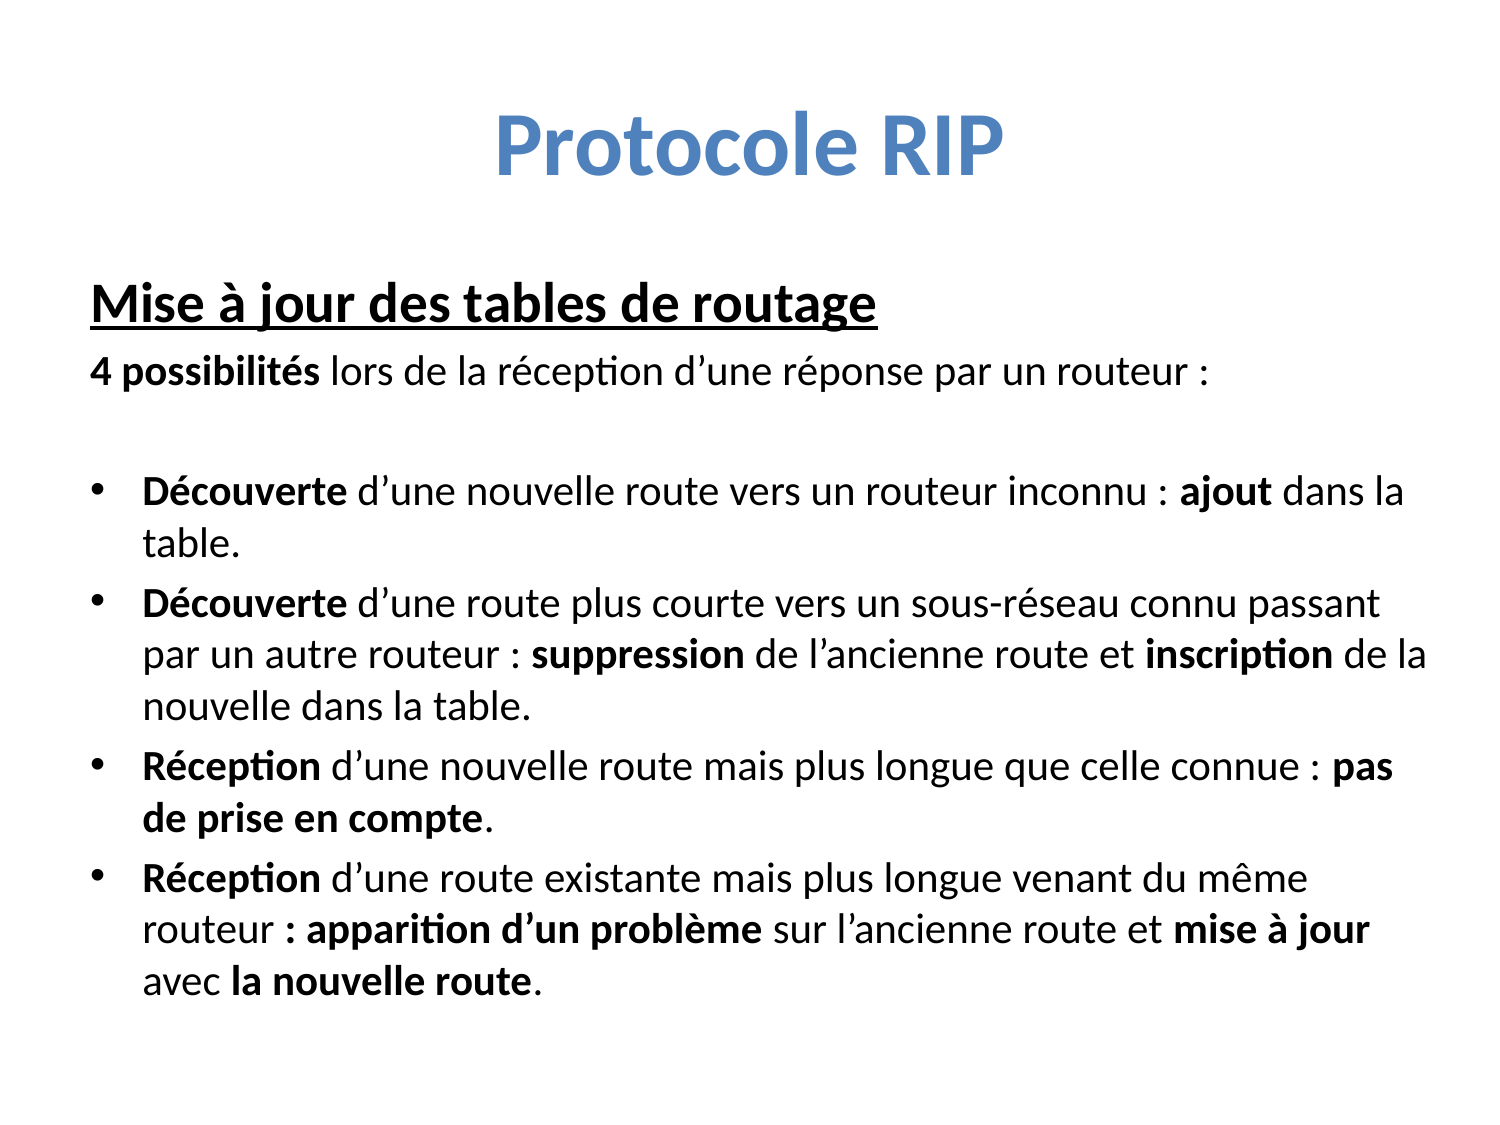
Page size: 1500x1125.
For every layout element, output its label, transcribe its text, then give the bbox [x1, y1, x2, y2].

title Protocole RIP [75, 45, 1425, 233]
list Mise à jour des tables de routage 4 possibilités lors de la réception d’une réponse par un routeur : Découverte d’une nouvelle route vers un routeur inconnu : ajout dans la table. Découverte d’une route plus courte vers un sous-réseau connu passant par un autre routeur : suppression de l’ancienne route et inscription de la nouvelle dans la table. Réception d’une nouvelle route mais plus longue que celle connue : pas de prise en compte. Réception d’une route existante mais plus longue venant du même routeur : apparition d’un problème sur l’ancienne route et mise à jour avec la nouvelle route. [75, 257, 1463, 1014]
